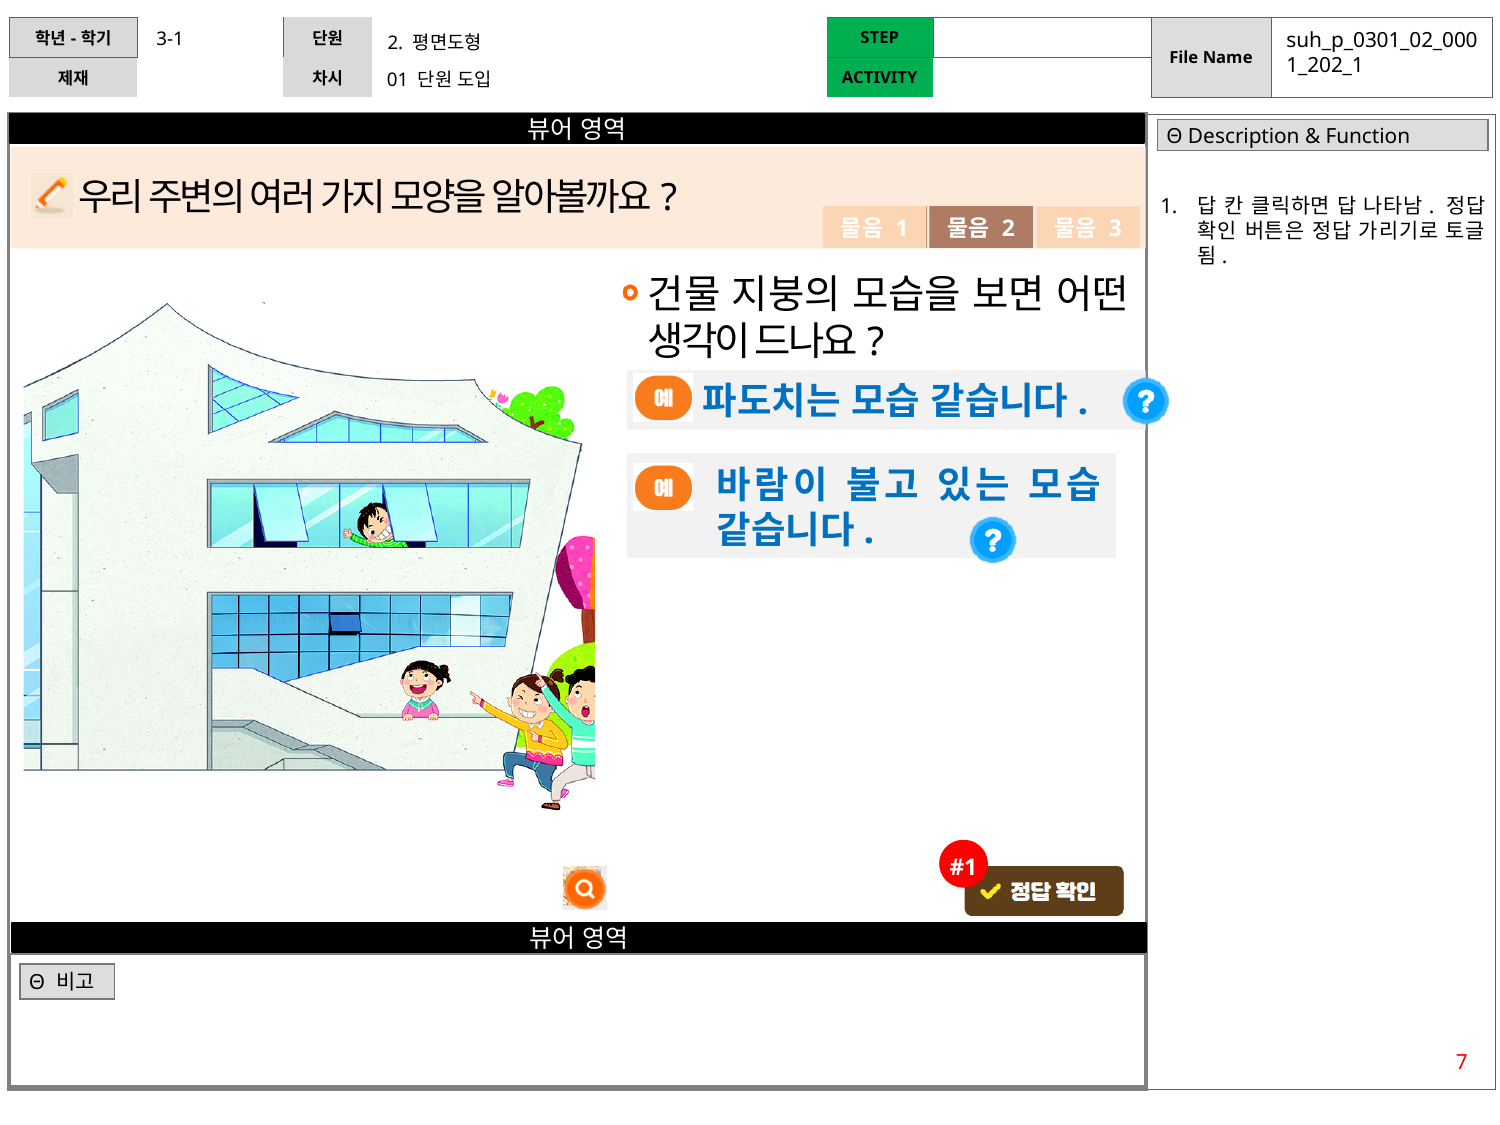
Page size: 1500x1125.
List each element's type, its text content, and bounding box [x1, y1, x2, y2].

text_box 물음 3 [1035, 204, 1142, 250]
text_box 물음 1 [821, 204, 928, 250]
text_box 2. 평면도형 [372, 23, 828, 48]
text_box 3-1 [141, 18, 284, 55]
text_box 바람이 불고 있는 모습 같습니다. [626, 453, 1117, 558]
picture [619, 281, 640, 303]
picture [632, 373, 693, 422]
text_box #1 [937, 837, 990, 890]
text_box 답 칸 클릭하면 답 나타남. 정답 확인 버튼은 정답 가리기로 토글 됨. [1145, 160, 1500, 276]
text_box 건물 지붕의 모습을 보면 어떤 생각이 드나요? [633, 261, 1142, 371]
text_box suh_p_0301_02_0001_202_1 [1271, 18, 1500, 84]
text_box [9, 145, 1148, 251]
picture [1115, 372, 1176, 431]
text_box 물음 2 [928, 204, 1035, 250]
picture [31, 173, 73, 218]
picture [632, 462, 693, 511]
text_box 우리 주변의 여러 가지 모양을 알아볼까요? [63, 165, 1150, 225]
picture [963, 510, 1023, 570]
picture [23, 260, 608, 910]
text_box 01 단원 도입 [372, 60, 821, 96]
picture [963, 863, 1126, 918]
text_box 파도치는 모습 같습니다. [626, 370, 1114, 430]
table_header Θ Description & Function [1158, 120, 1487, 150]
